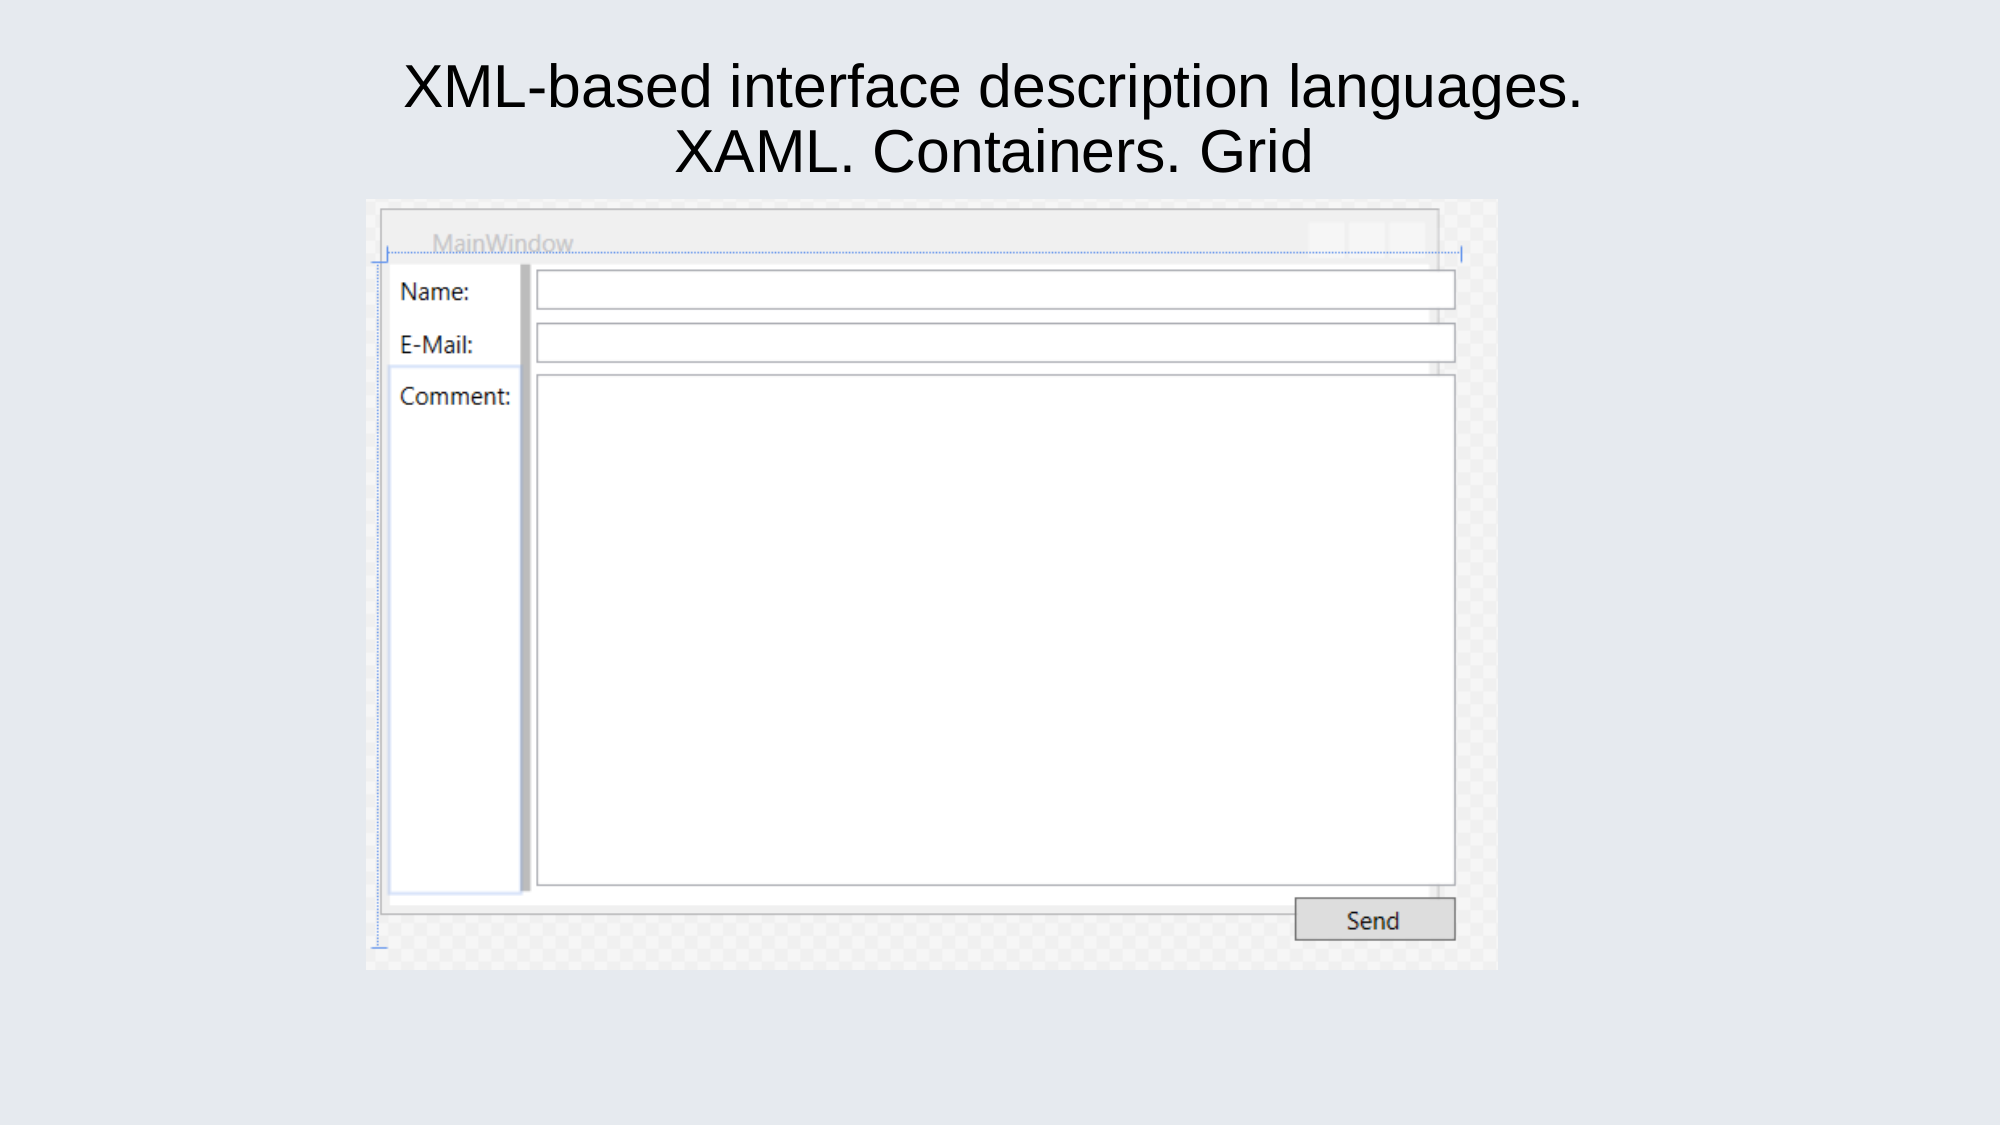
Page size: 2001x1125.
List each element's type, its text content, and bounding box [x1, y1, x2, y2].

picture [366, 199, 1498, 970]
title XML-based interface description languages. XAML. Containers. Grid [319, 0, 1670, 242]
